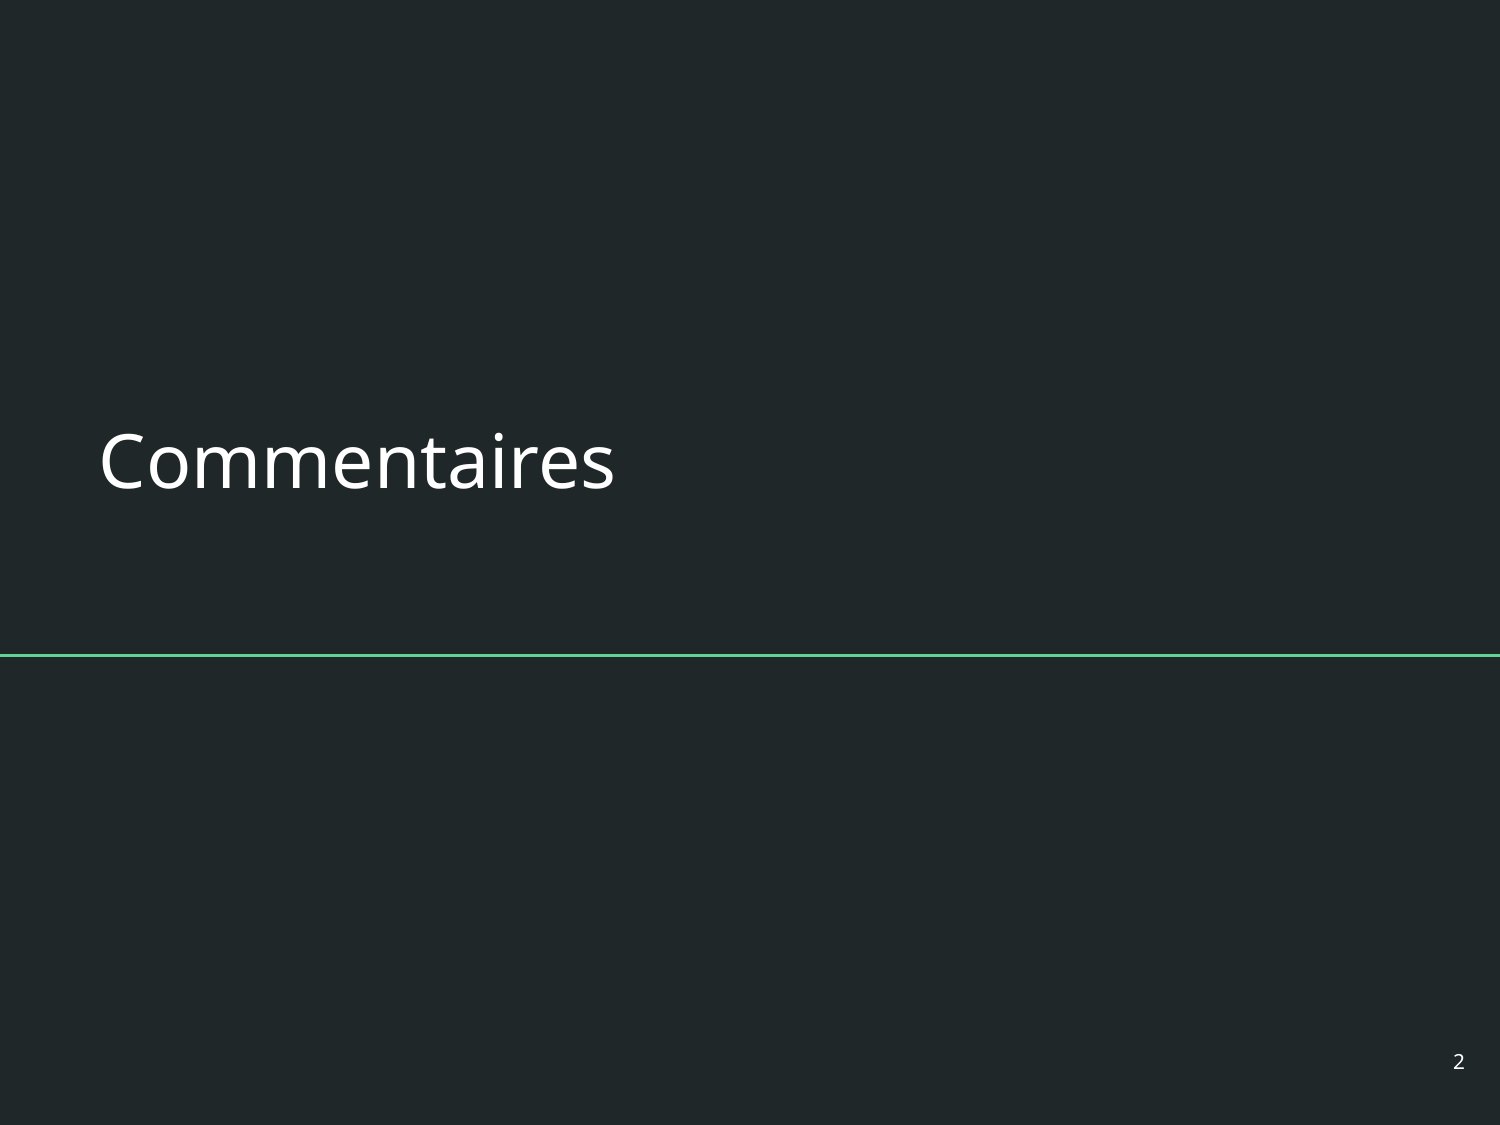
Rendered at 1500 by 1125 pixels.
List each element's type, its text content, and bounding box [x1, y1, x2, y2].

title Commentaires [83, 296, 1417, 621]
slide_number 2 [1389, 1019, 1480, 1106]
